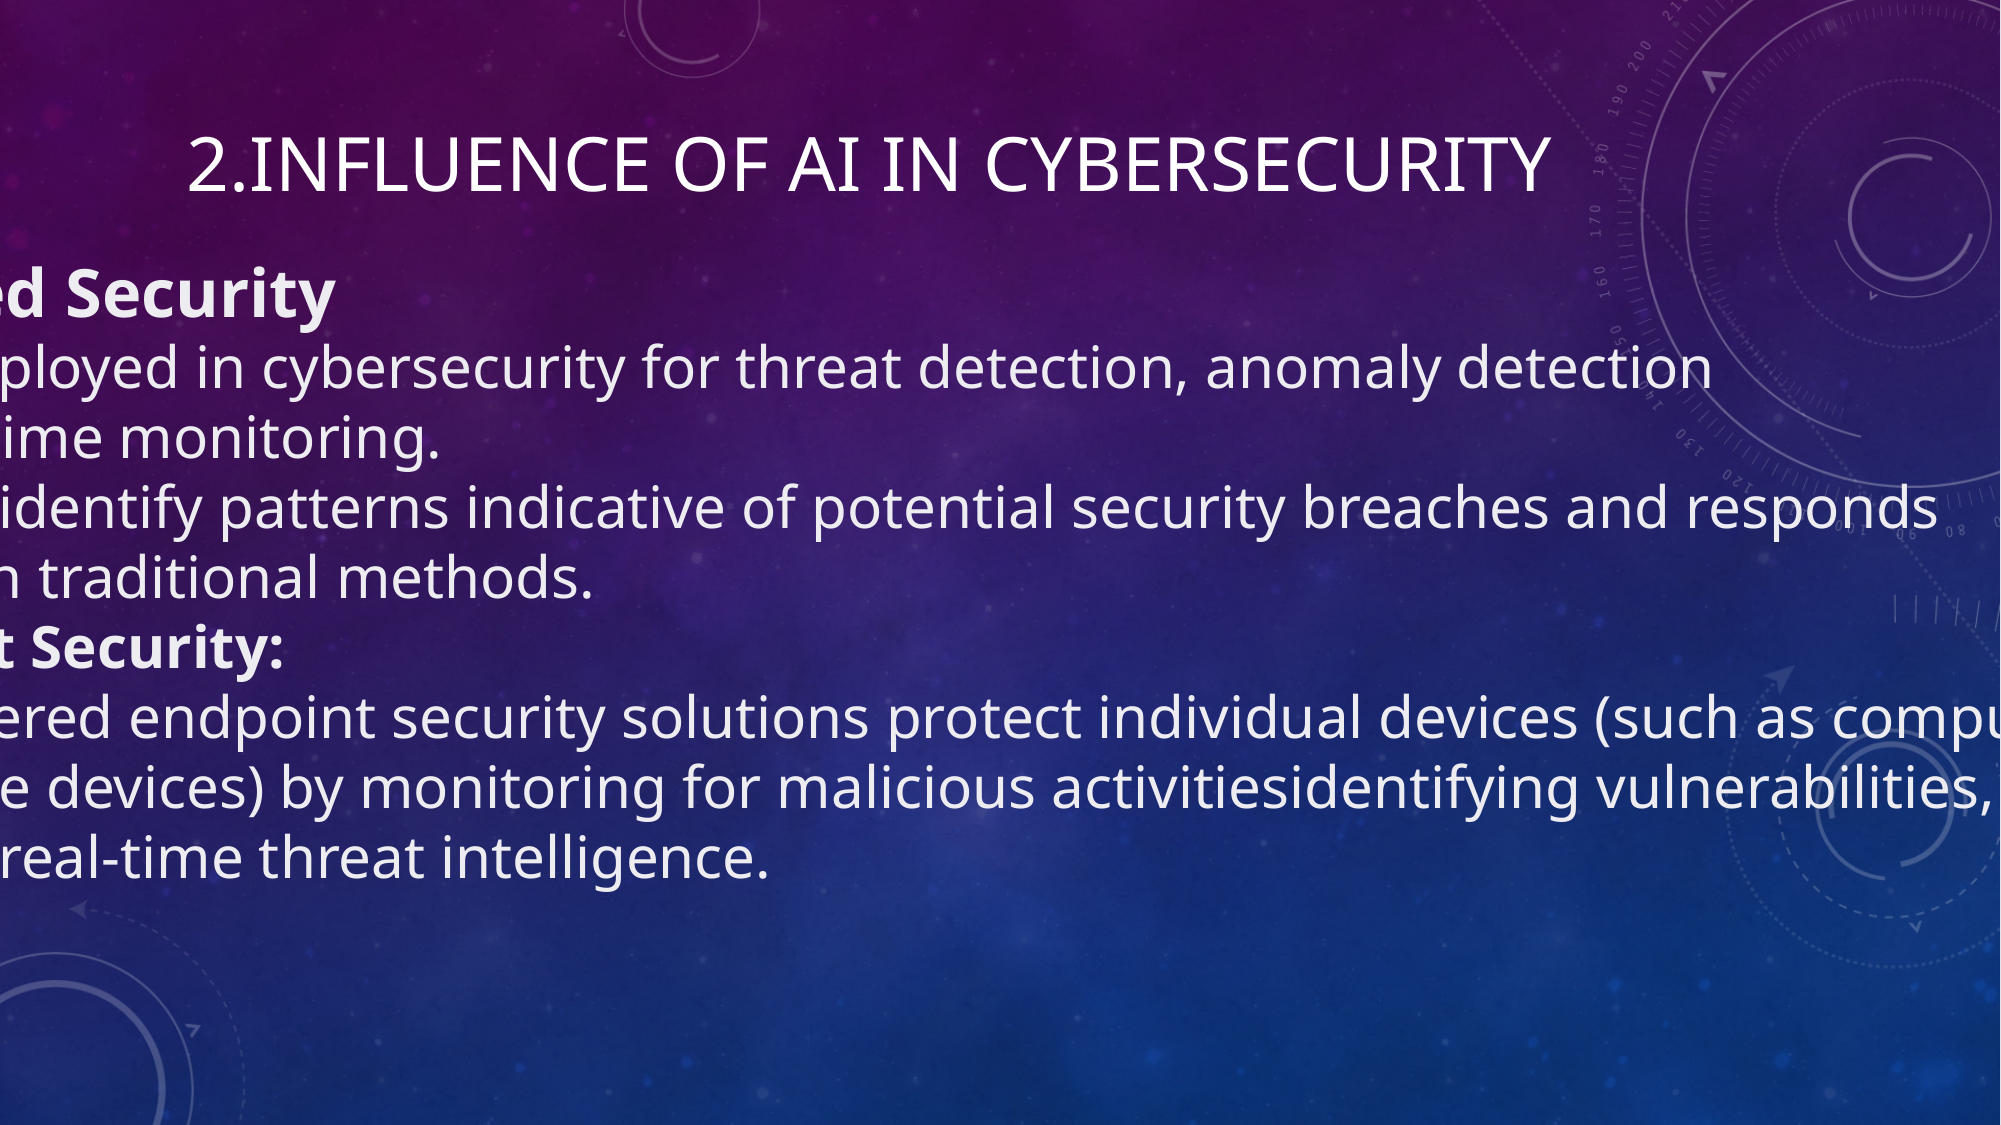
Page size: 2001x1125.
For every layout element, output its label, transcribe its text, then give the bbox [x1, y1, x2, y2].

title 2.Influence of ai in cybersecurity [171, 79, 1685, 244]
picture [0, 0, 2001, 1125]
text_box Enhanced Security AI is employed in cybersecurity for threat detection, anomaly detection and real-time monitoring. It helps identify patterns indicative of potential security breaches and responds faster than traditional methods. . Endpoint Security: AI-powered endpoint security solutions protect individual devices (such as computers and mobile devices) by monitoring for malicious activitiesidentifying vulnerabilities, and providing real-time threat intelligence. [0, 243, 2000, 968]
